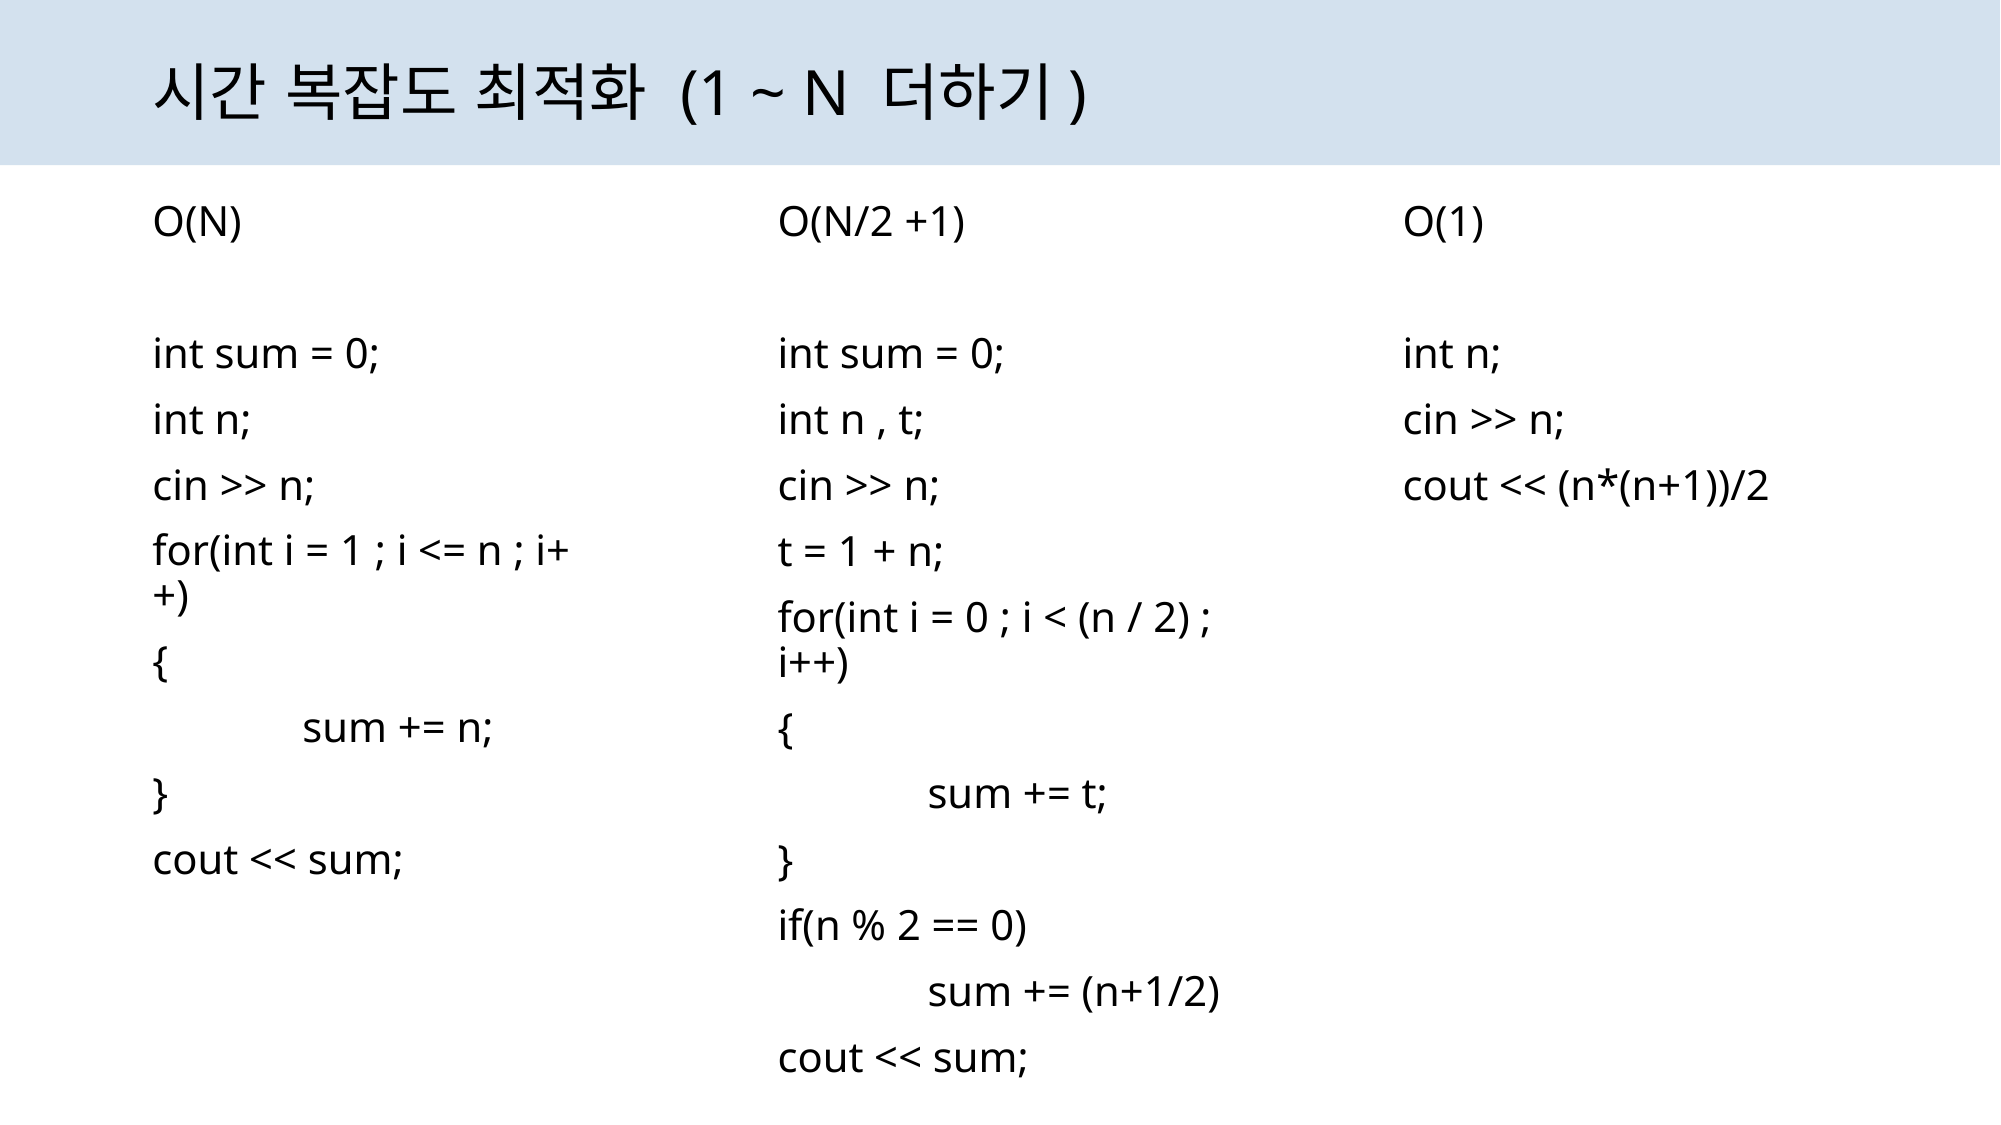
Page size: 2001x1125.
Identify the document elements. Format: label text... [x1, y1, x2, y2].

text_box O(1) int n; cin >> n; cout << (n*(n+1))/2 [1387, 193, 1863, 1090]
list O(N) int sum = 0; int n; cin >> n; for(int i = 1 ; i <= n ; i++) { sum += n; } cout << sum; [137, 193, 613, 1090]
text_box O(N/2 +1) int sum = 0; int n , t; cin >> n; t = 1 + n; for(int i = 0 ; i < (n / 2) ; i++) { sum += t; } if(n % 2 == 0) sum += (n+1/2) cout << sum; [762, 193, 1238, 1090]
title 시간 복잡도 최적화 (1 ~ N 더하기) [137, 59, 1863, 131]
